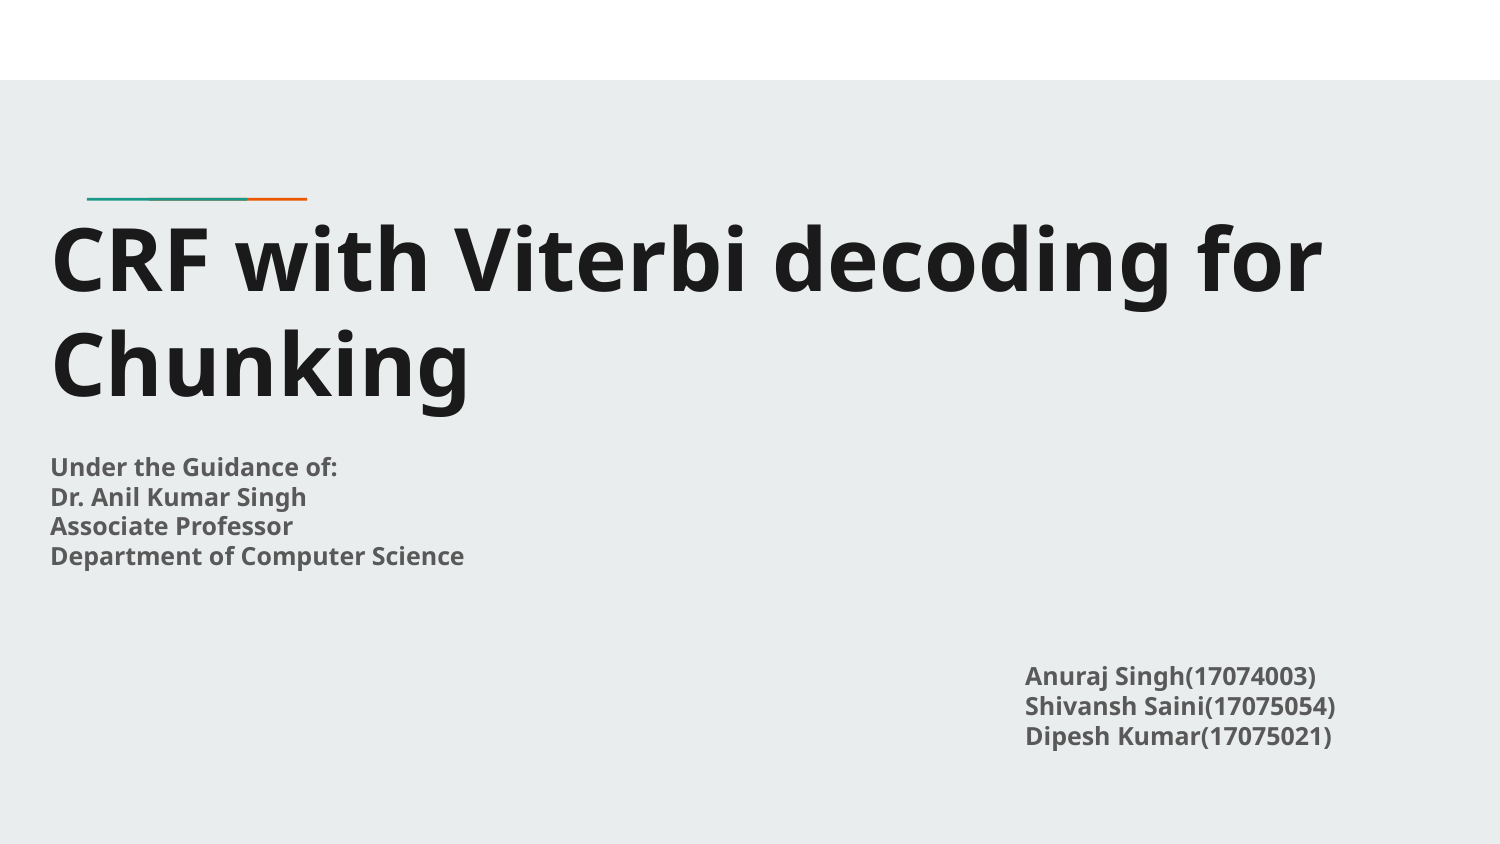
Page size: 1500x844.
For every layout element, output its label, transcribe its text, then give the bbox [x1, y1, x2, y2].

subtitle Under the Guidance of: Dr. Anil Kumar Singh Associate Professor Department of Computer Science Anuraj Singh(17074003) Shivansh Saini(17075054) Dipesh Kumar(17075021) [35, 436, 1433, 807]
title CRF with Viterbi decoding for Chunking [35, 188, 1433, 436]
